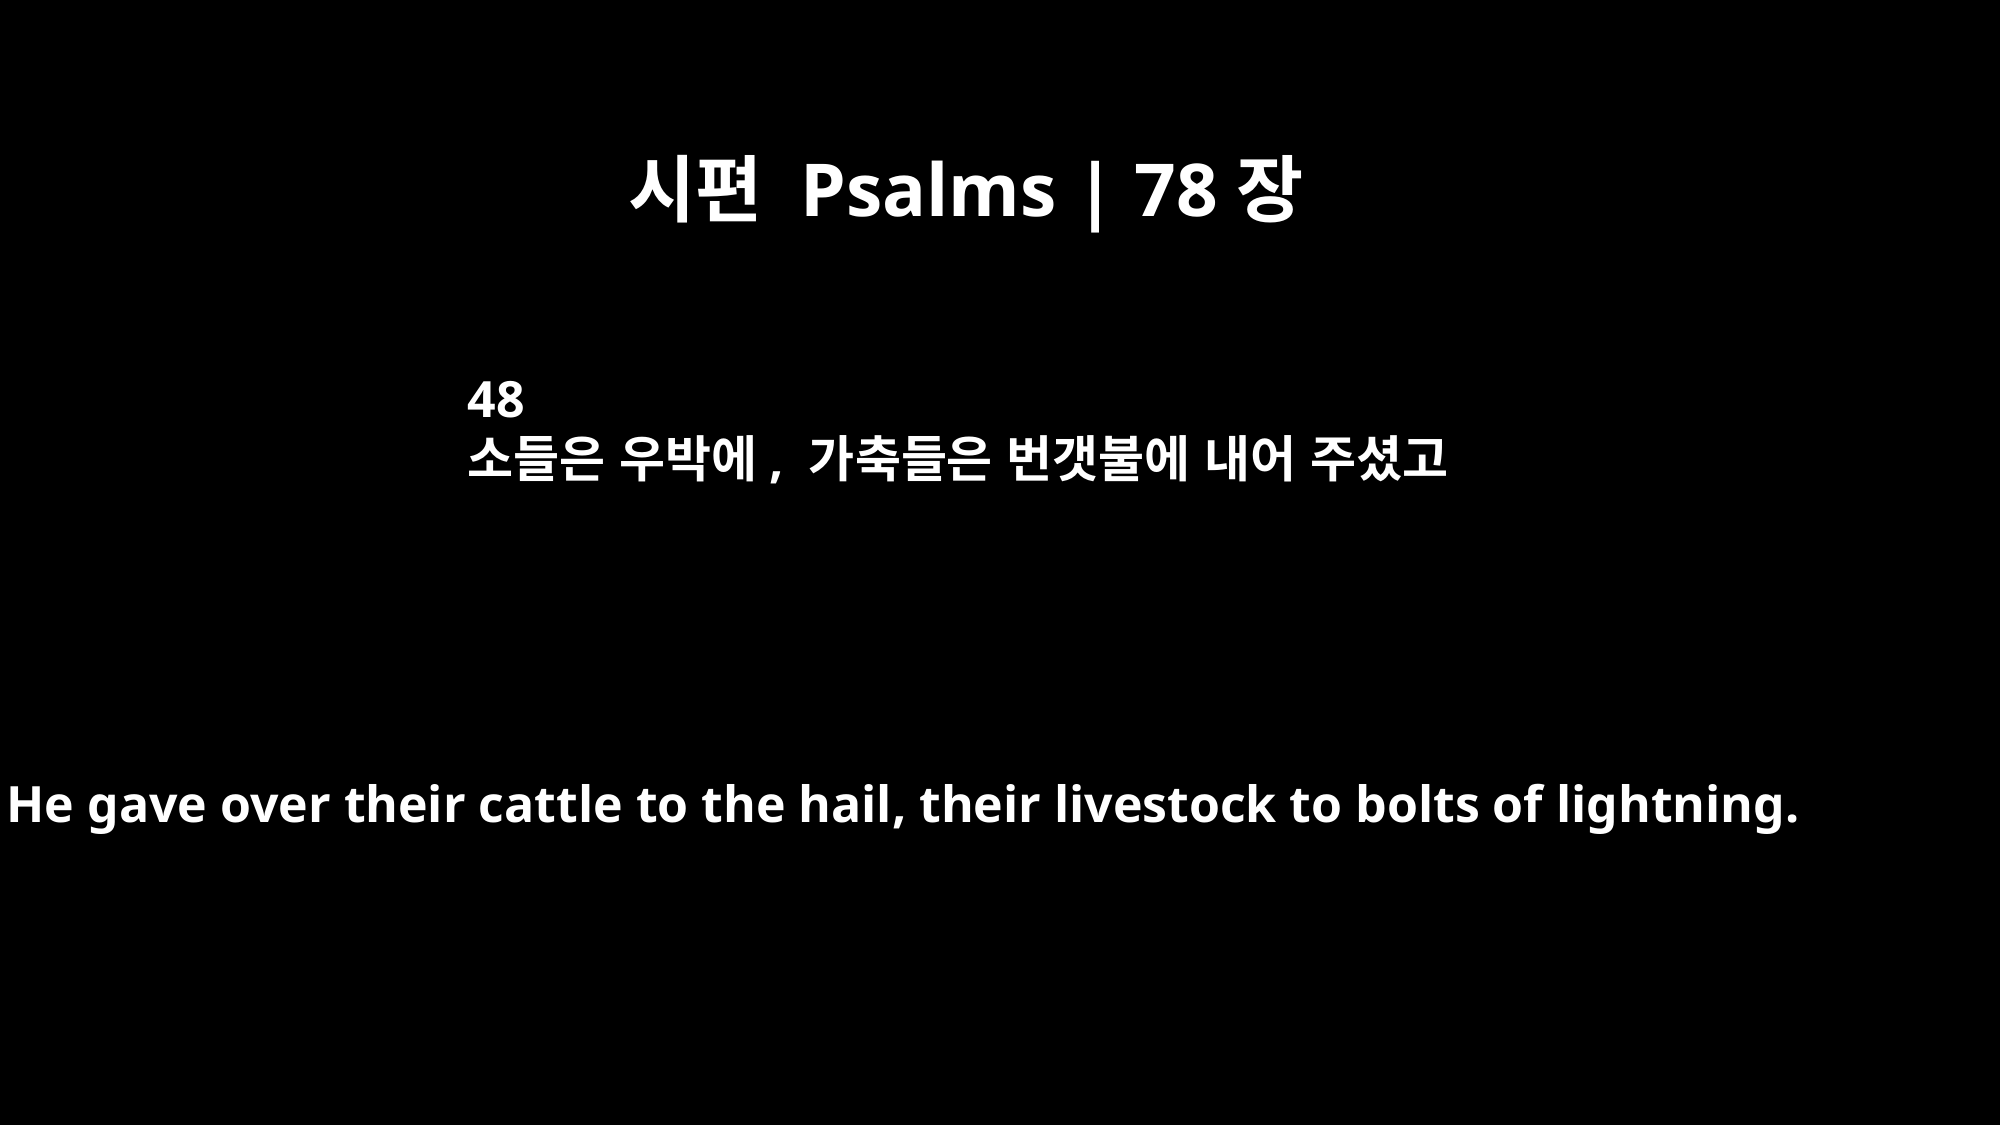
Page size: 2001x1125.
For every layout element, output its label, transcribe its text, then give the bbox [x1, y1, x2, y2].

text_box 48 소들은 우박에, 가축들은 번갯불에 내어 주셨고 [453, 359, 1464, 495]
text_box He gave over their cattle to the hail, their livestock to bolts of lightning. [0, 764, 1816, 840]
text_box 시편 Psalms | 78장 [613, 136, 1319, 239]
